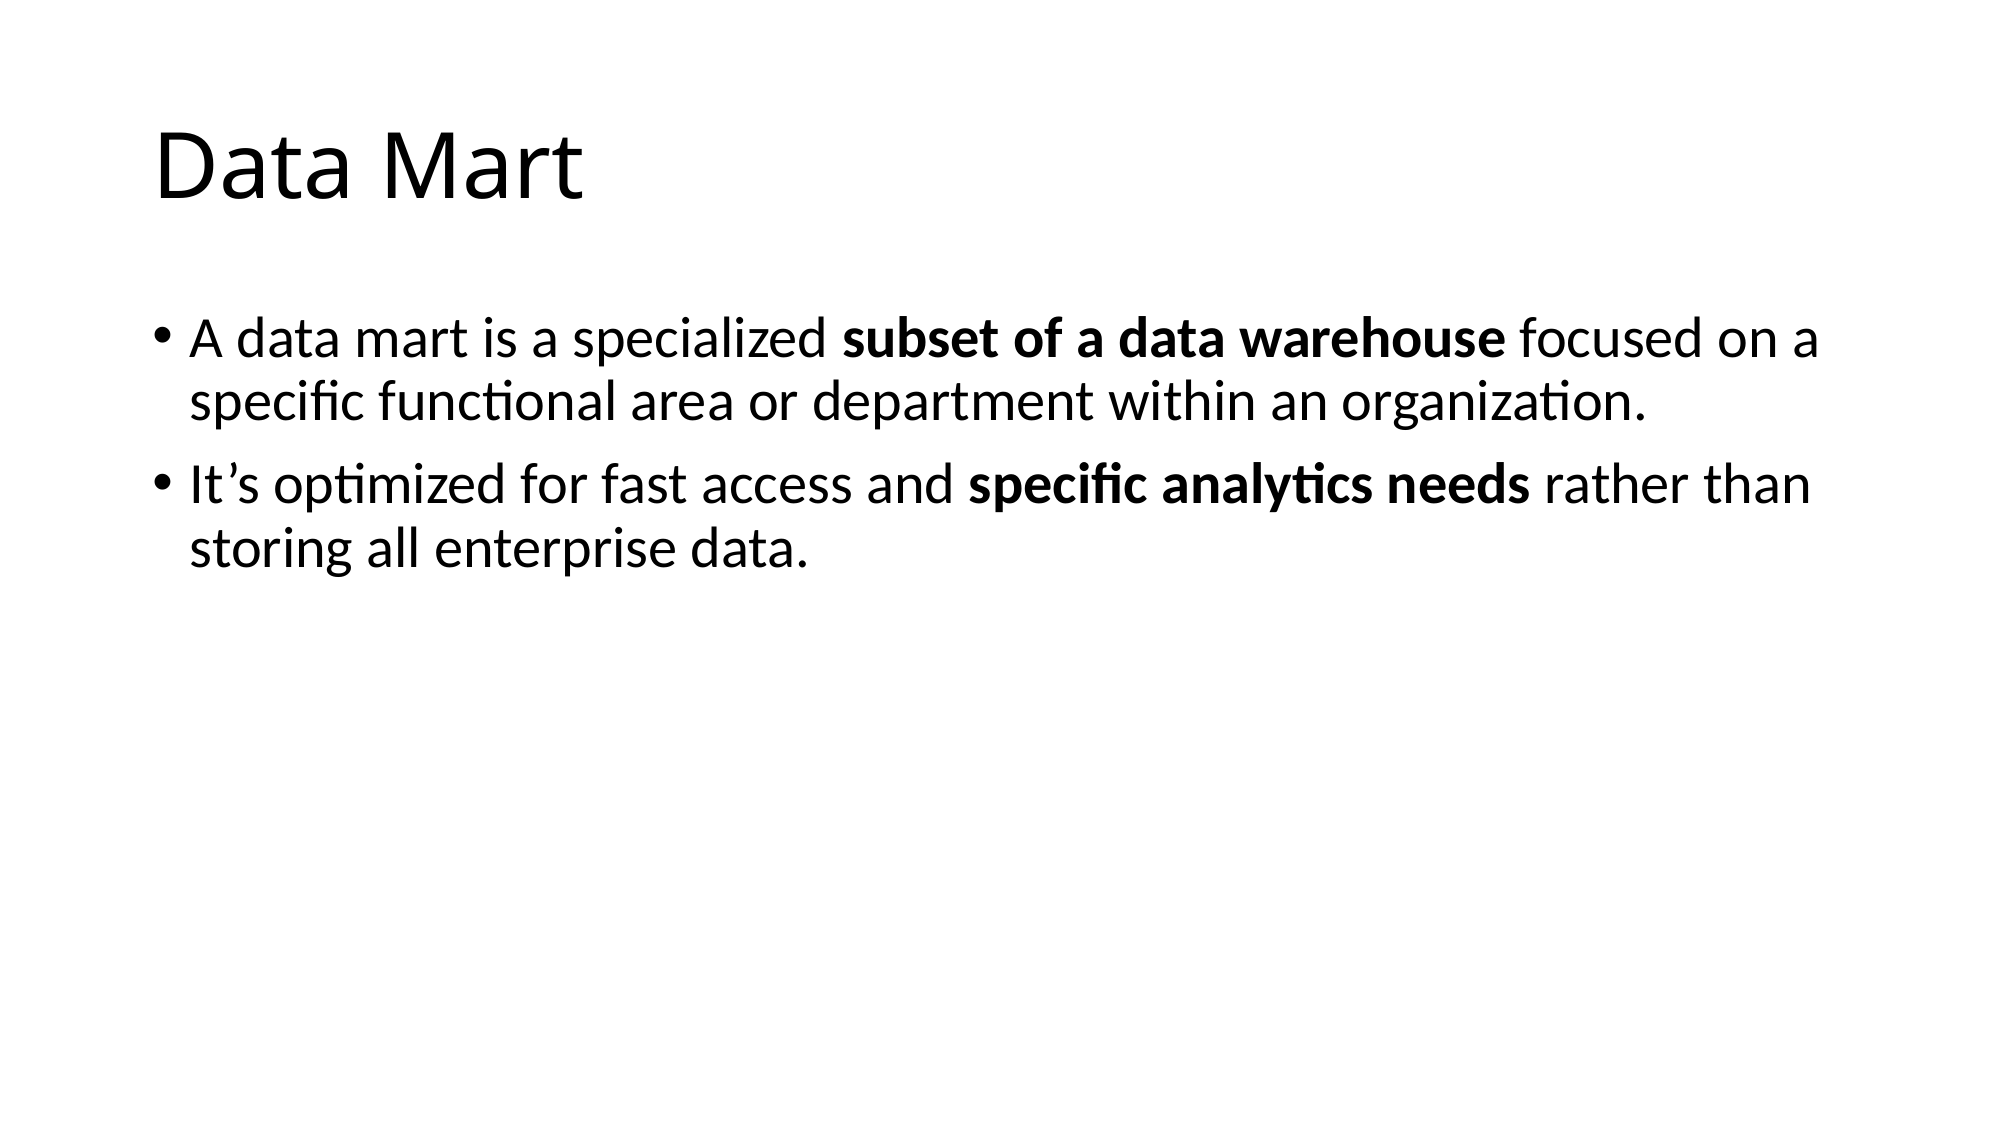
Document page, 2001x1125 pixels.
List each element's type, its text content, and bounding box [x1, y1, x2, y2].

list A data mart is a specialized subset of a data warehouse focused on a specific functional area or department within an organization. It’s optimized for fast access and specific analytics needs rather than storing all enterprise data. [137, 299, 1863, 1014]
title Data Mart [137, 59, 1863, 278]
